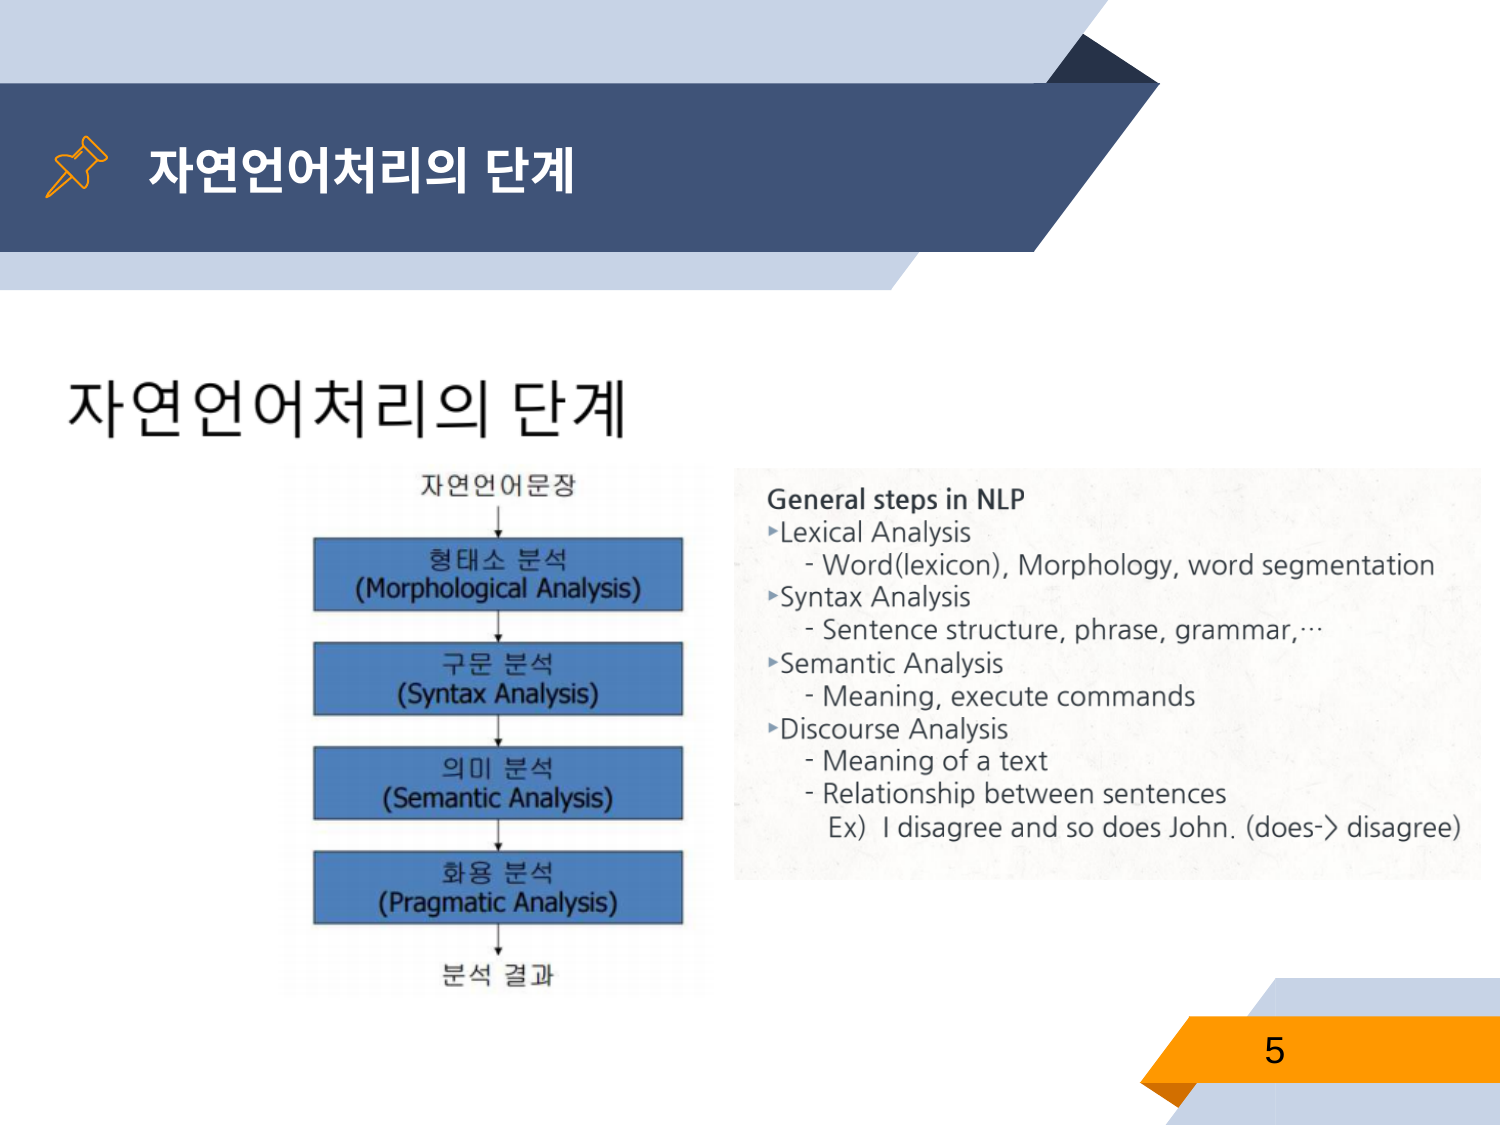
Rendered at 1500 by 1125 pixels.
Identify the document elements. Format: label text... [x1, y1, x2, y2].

picture [26, 341, 1481, 1004]
title 자연언어처리의 단계 [133, 85, 1035, 254]
slide_number 5 [1249, 1014, 1494, 1084]
